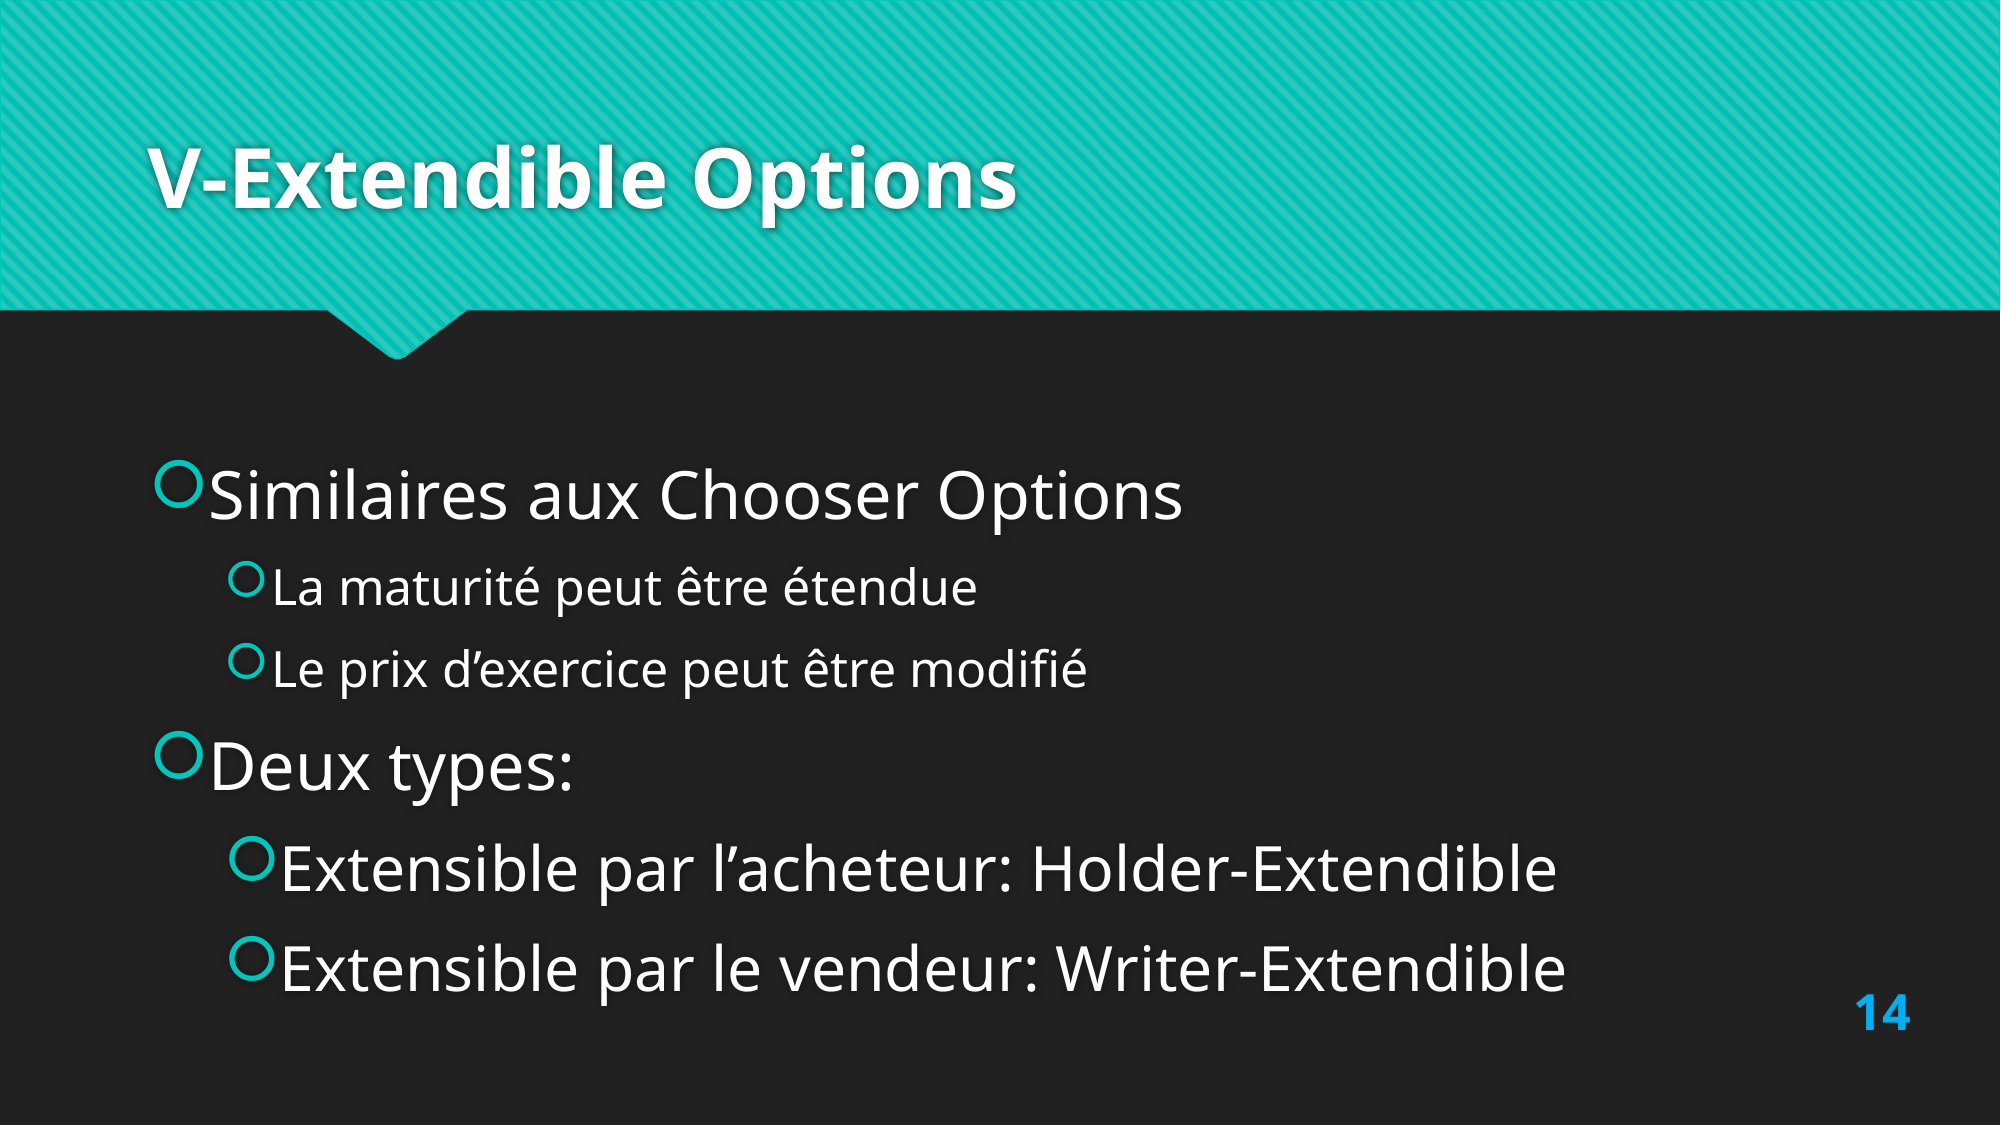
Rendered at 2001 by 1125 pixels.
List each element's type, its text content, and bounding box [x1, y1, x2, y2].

slide_number 14 [1751, 970, 1926, 1051]
text_box Similaires aux Chooser Options La maturité peut être étendue Le prix d’exercice peut être modifié Deux types: Extensible par l’acheteur: Holder-Extendible Extensible par le vendeur: Writer-Extendible [134, 364, 1867, 1092]
title V-Extendible Options [132, 73, 1868, 233]
